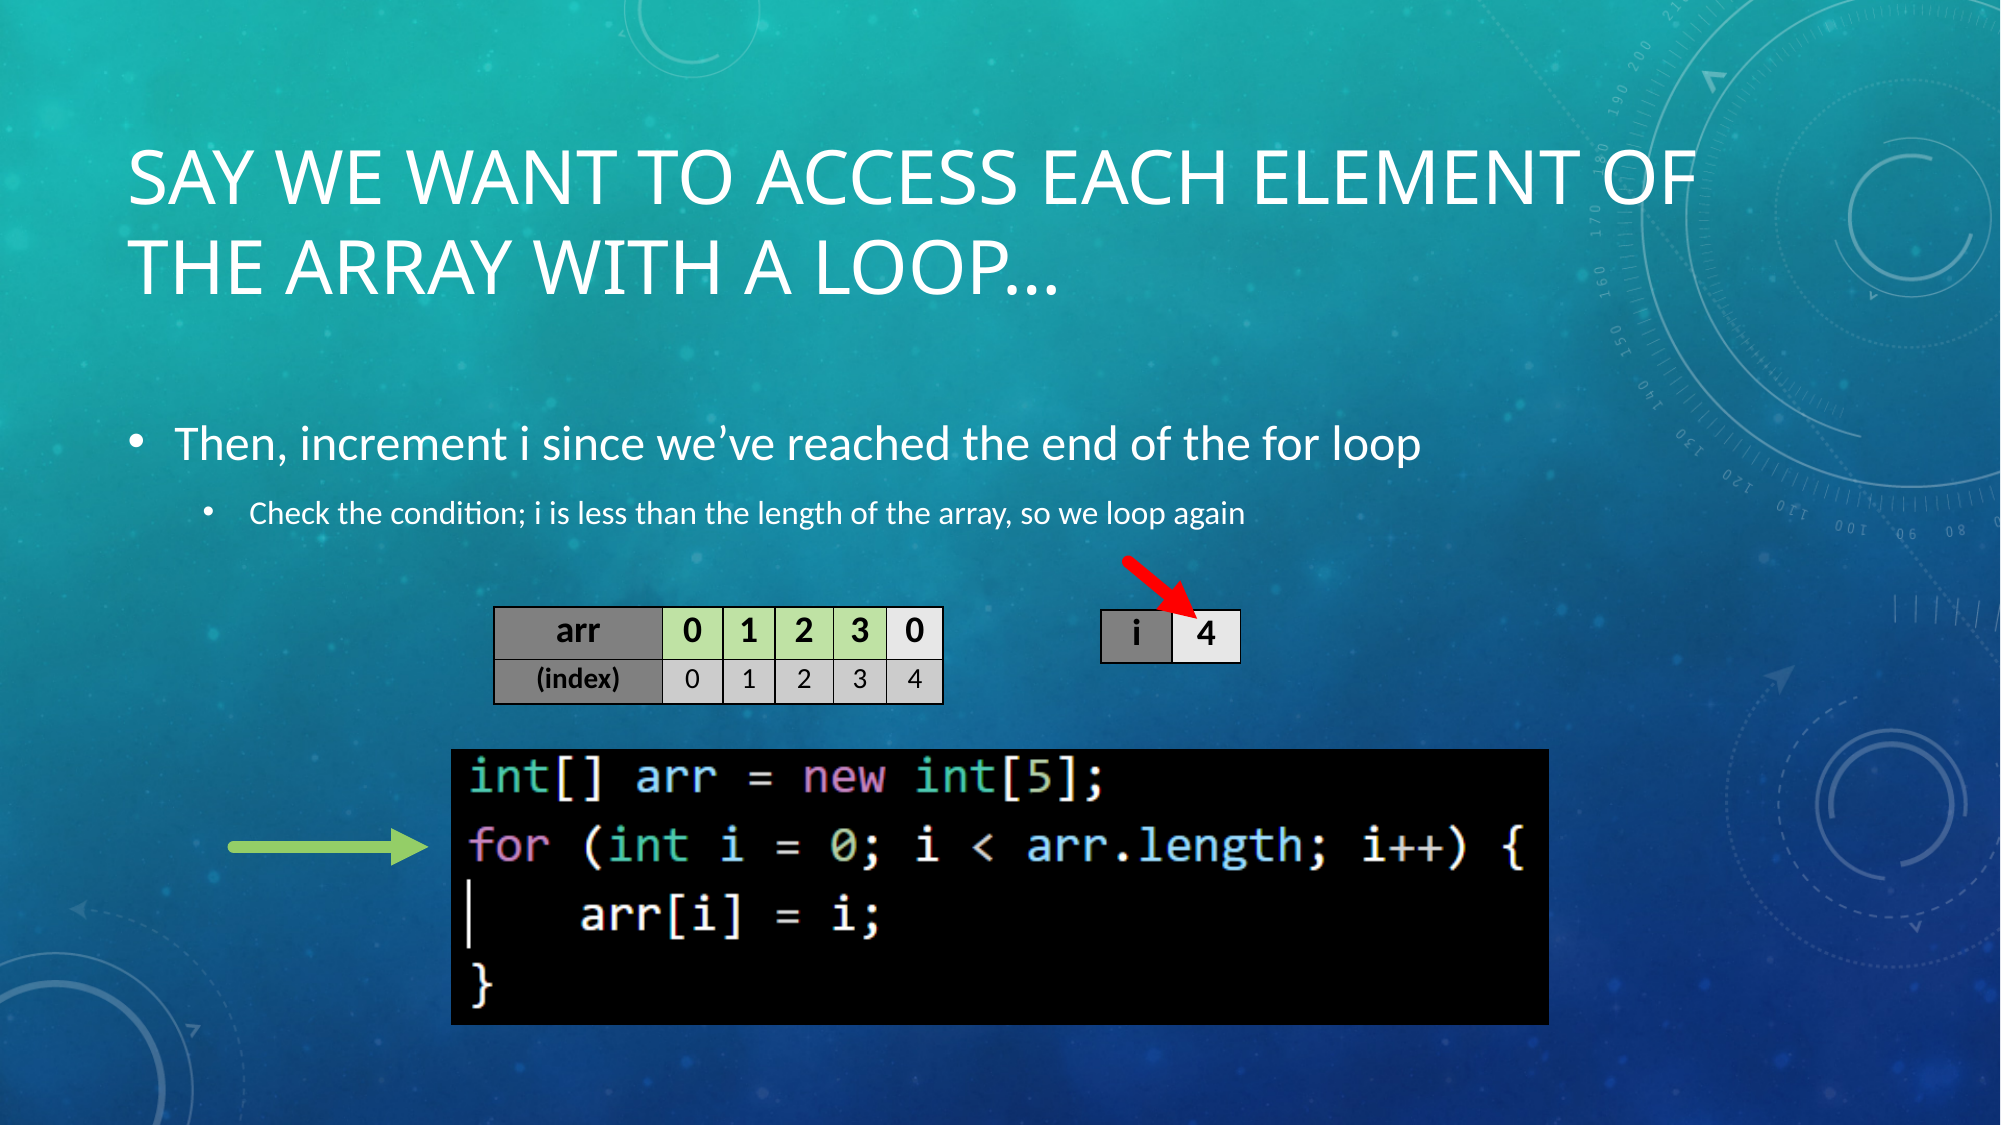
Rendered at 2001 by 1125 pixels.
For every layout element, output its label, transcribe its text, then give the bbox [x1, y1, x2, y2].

picture [0, 0, 2001, 1125]
table_header 2 [776, 608, 833, 659]
table_cell (index) [495, 660, 662, 703]
table_header 4 [1173, 611, 1240, 662]
table_header 1 [724, 608, 774, 659]
title Say we want to access each element of the array with a loop… [112, 99, 1775, 339]
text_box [1127, 561, 1198, 619]
table_cell 4 [887, 660, 942, 703]
table_header 3 [834, 608, 886, 659]
list Then, increment i since we’ve reached the end of the for loop Check the condition; i is less than the length of the array, so we loop again [112, 351, 1775, 591]
table_header 0 [663, 608, 722, 659]
table_header 0 [887, 608, 942, 659]
table_cell 3 [834, 660, 886, 703]
table_header arr [495, 608, 662, 659]
table_header i [1102, 611, 1171, 662]
table_cell 0 [663, 660, 722, 703]
table_cell 2 [776, 660, 833, 703]
table_cell 1 [724, 660, 774, 703]
